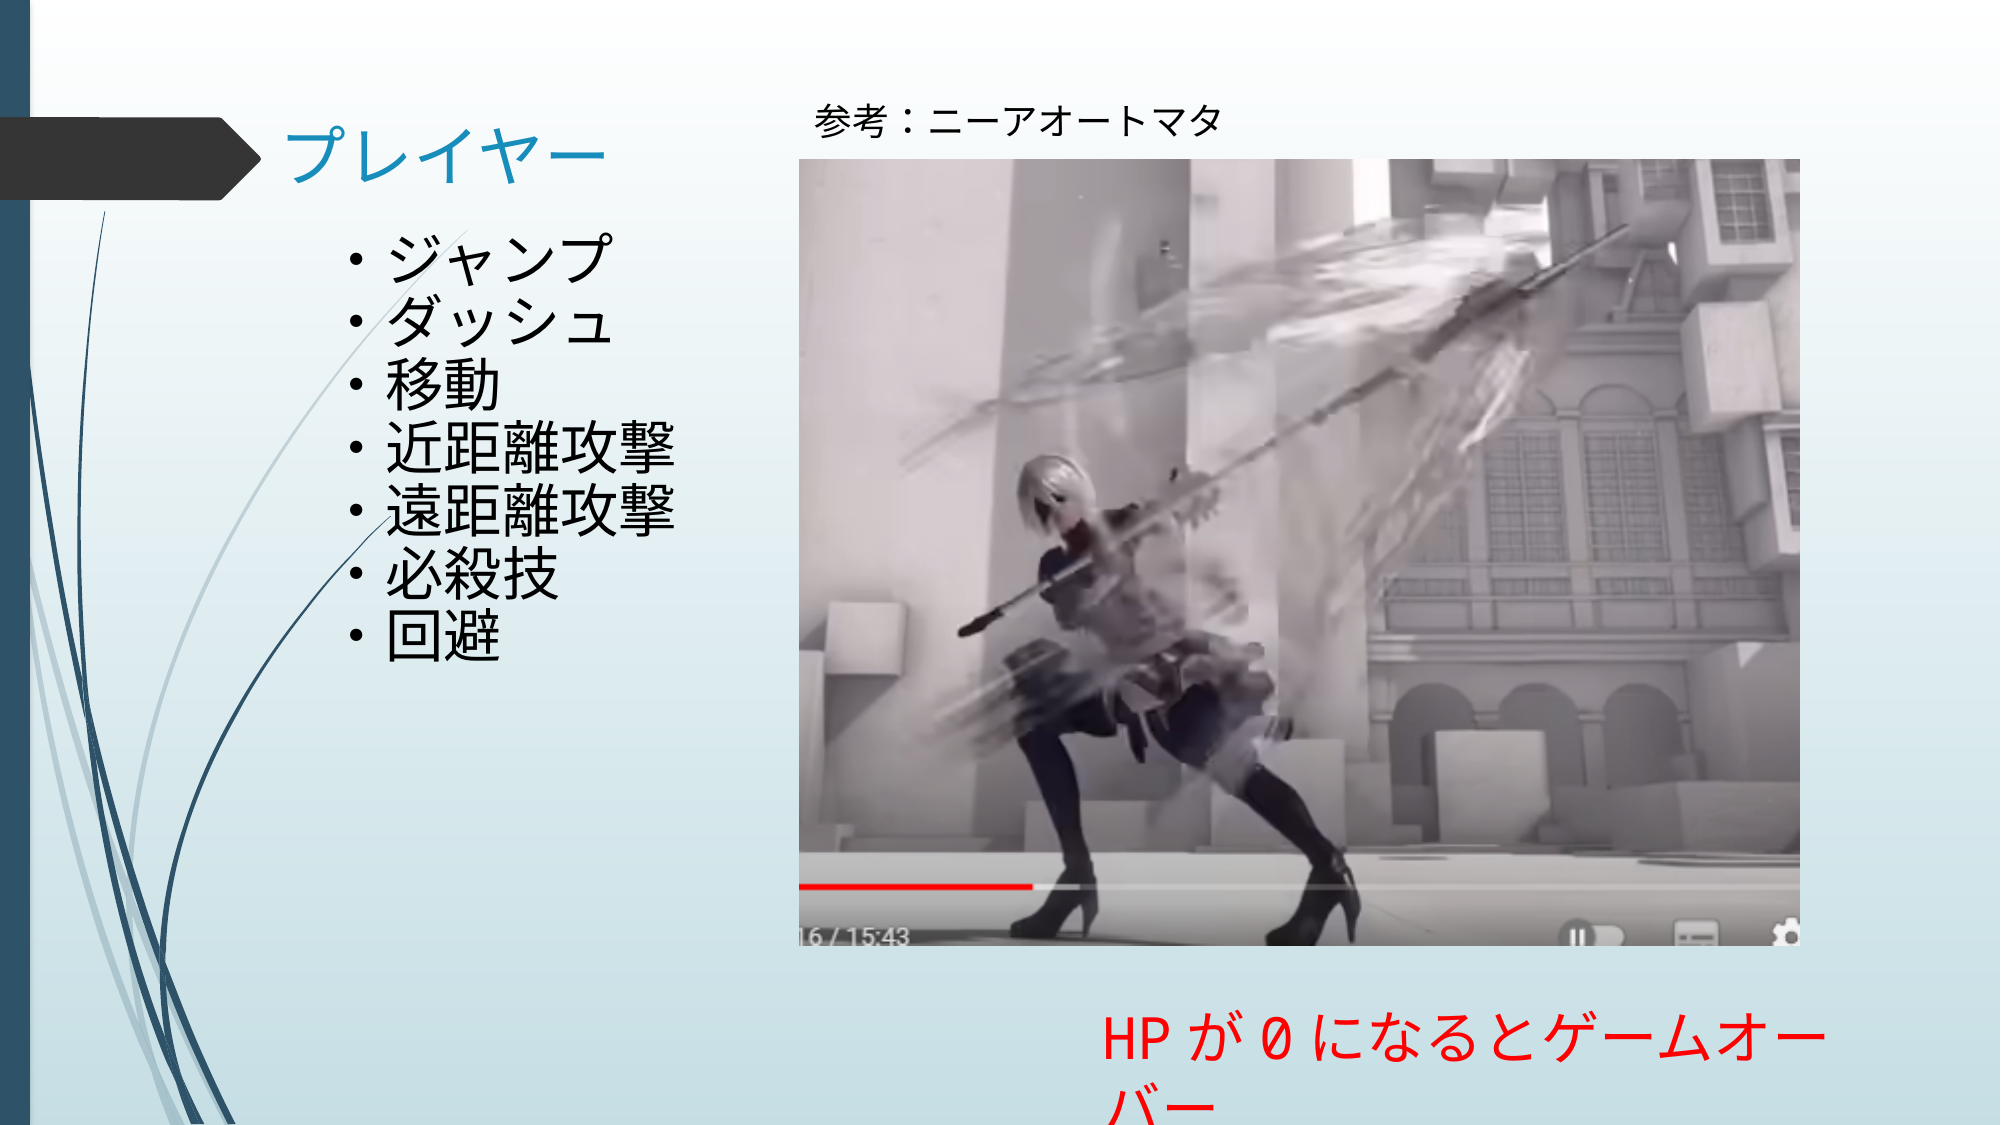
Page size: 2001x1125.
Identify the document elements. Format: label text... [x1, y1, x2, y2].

picture [799, 159, 1801, 947]
text_box HPが0になるとゲームオーバー [1088, 994, 1941, 1125]
text_box 参考：ニーアオートマタ [799, 90, 1297, 151]
text_box プレイヤー [264, 72, 988, 247]
text_box ・ジャンプ ・ダッシュ ・移動 ・近距離攻撃 ・遠距離攻撃 ・必殺技 ・回避 [312, 247, 716, 689]
